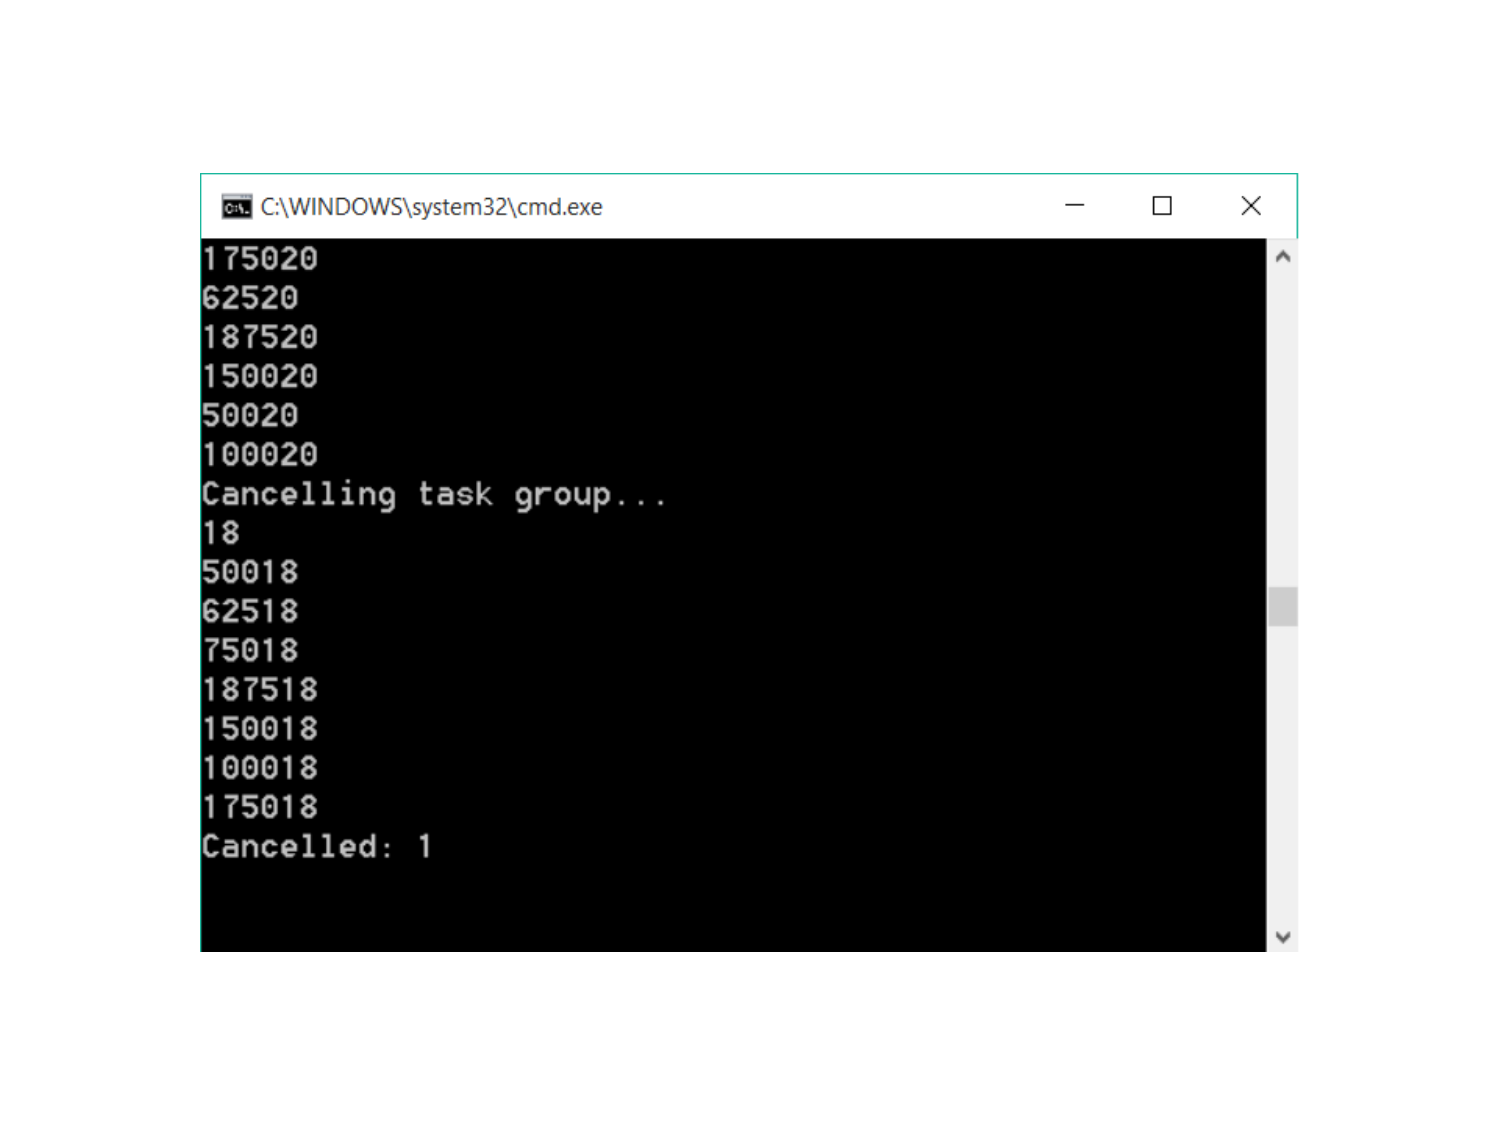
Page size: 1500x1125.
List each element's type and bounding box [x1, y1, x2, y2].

picture [199, 173, 1301, 952]
